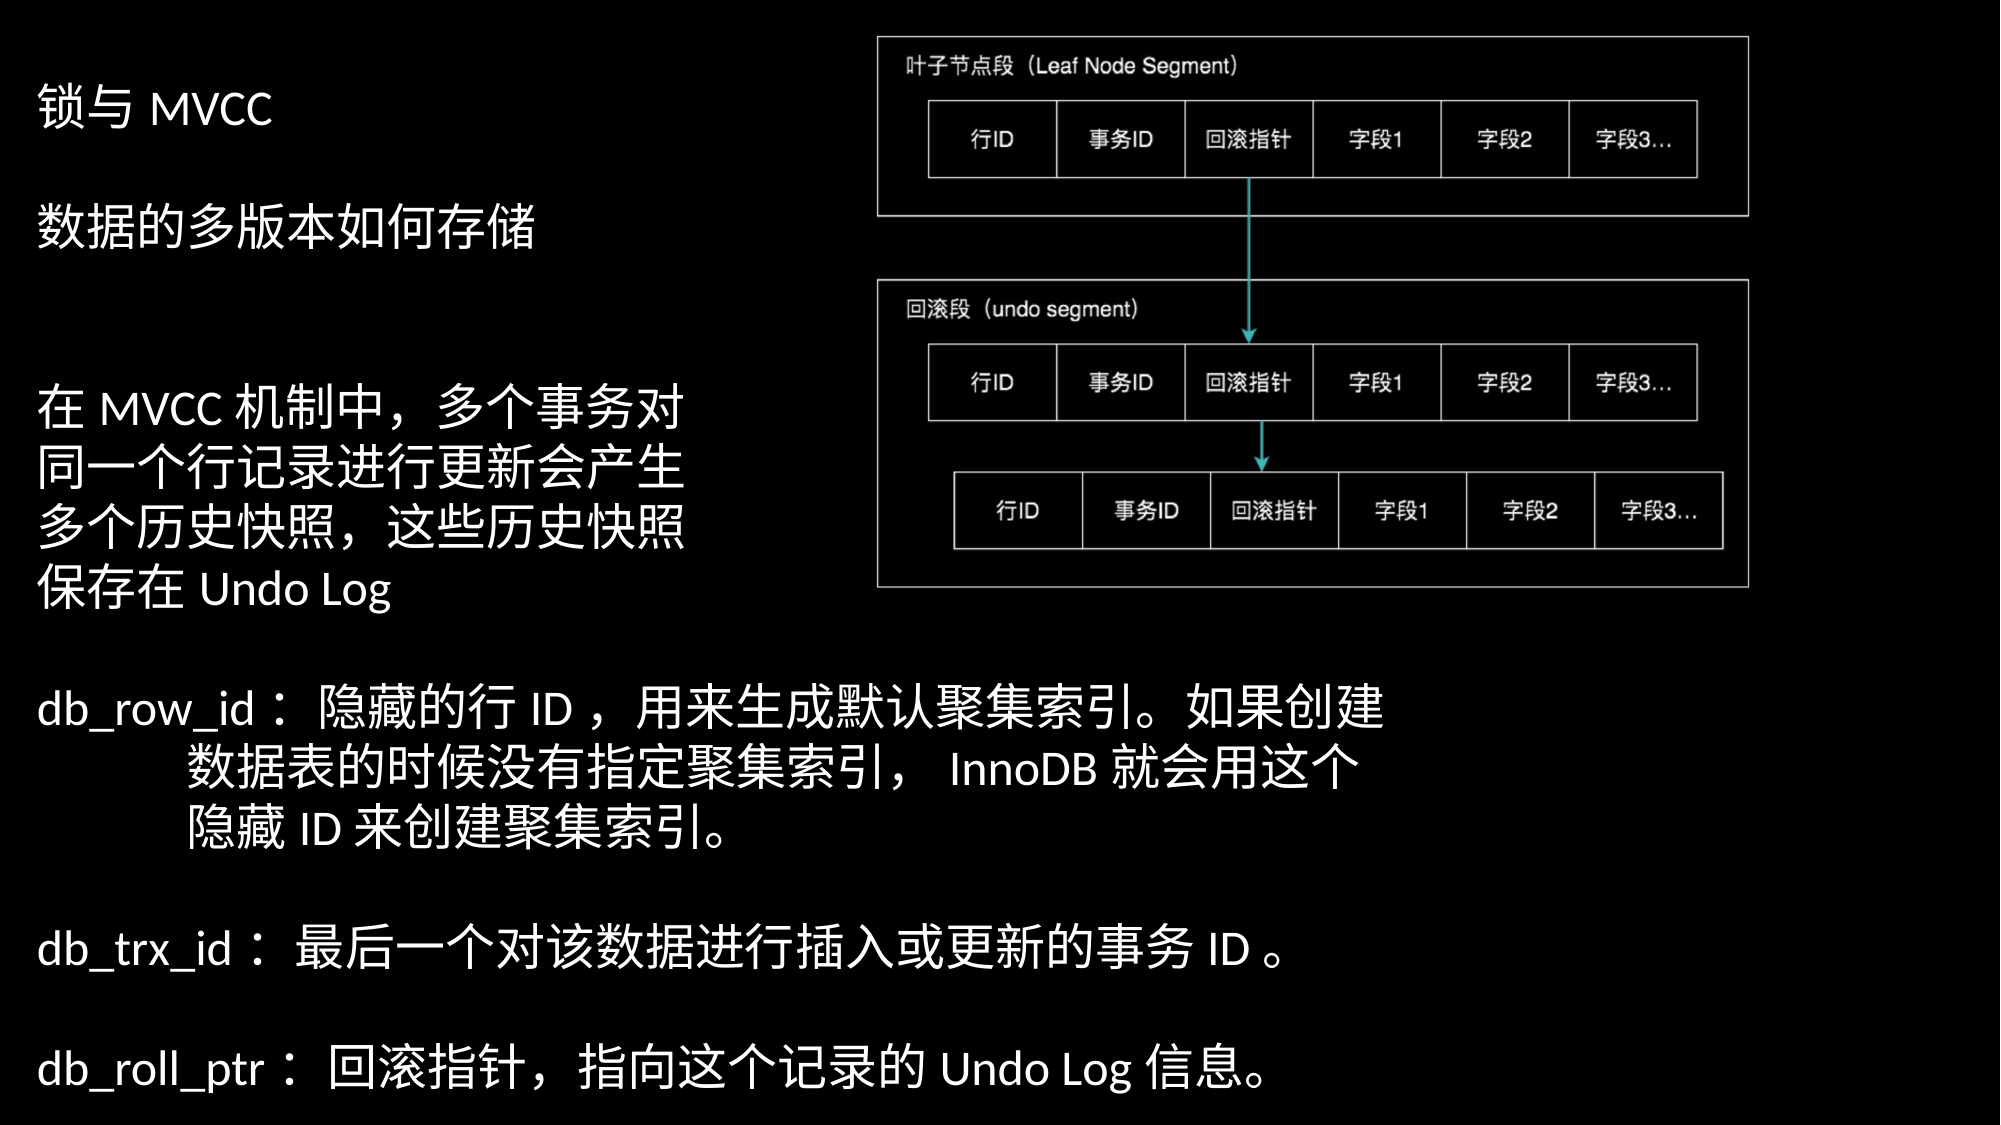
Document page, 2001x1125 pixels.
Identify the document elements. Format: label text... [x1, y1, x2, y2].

picture [867, 25, 1754, 597]
text_box 锁与MVCC 数据的多版本如何存储 在MVCC机制中，多个事务对 同一个行记录进行更新会产生 多个历史快照，这些历史快照 保存在Undo Log db_row_id：隐藏的行ID，用来生成默认聚集索引。如果创建 数据表的时候没有指定聚集索引，InnoDB就会用这个 隐藏ID来创建聚集索引。 db_trx_id：最后一个对该数据进行插入或更新的事务ID。 db_roll_ptr：回滚指针，指向这个记录的Undo Log信息。 [22, 67, 1708, 1125]
